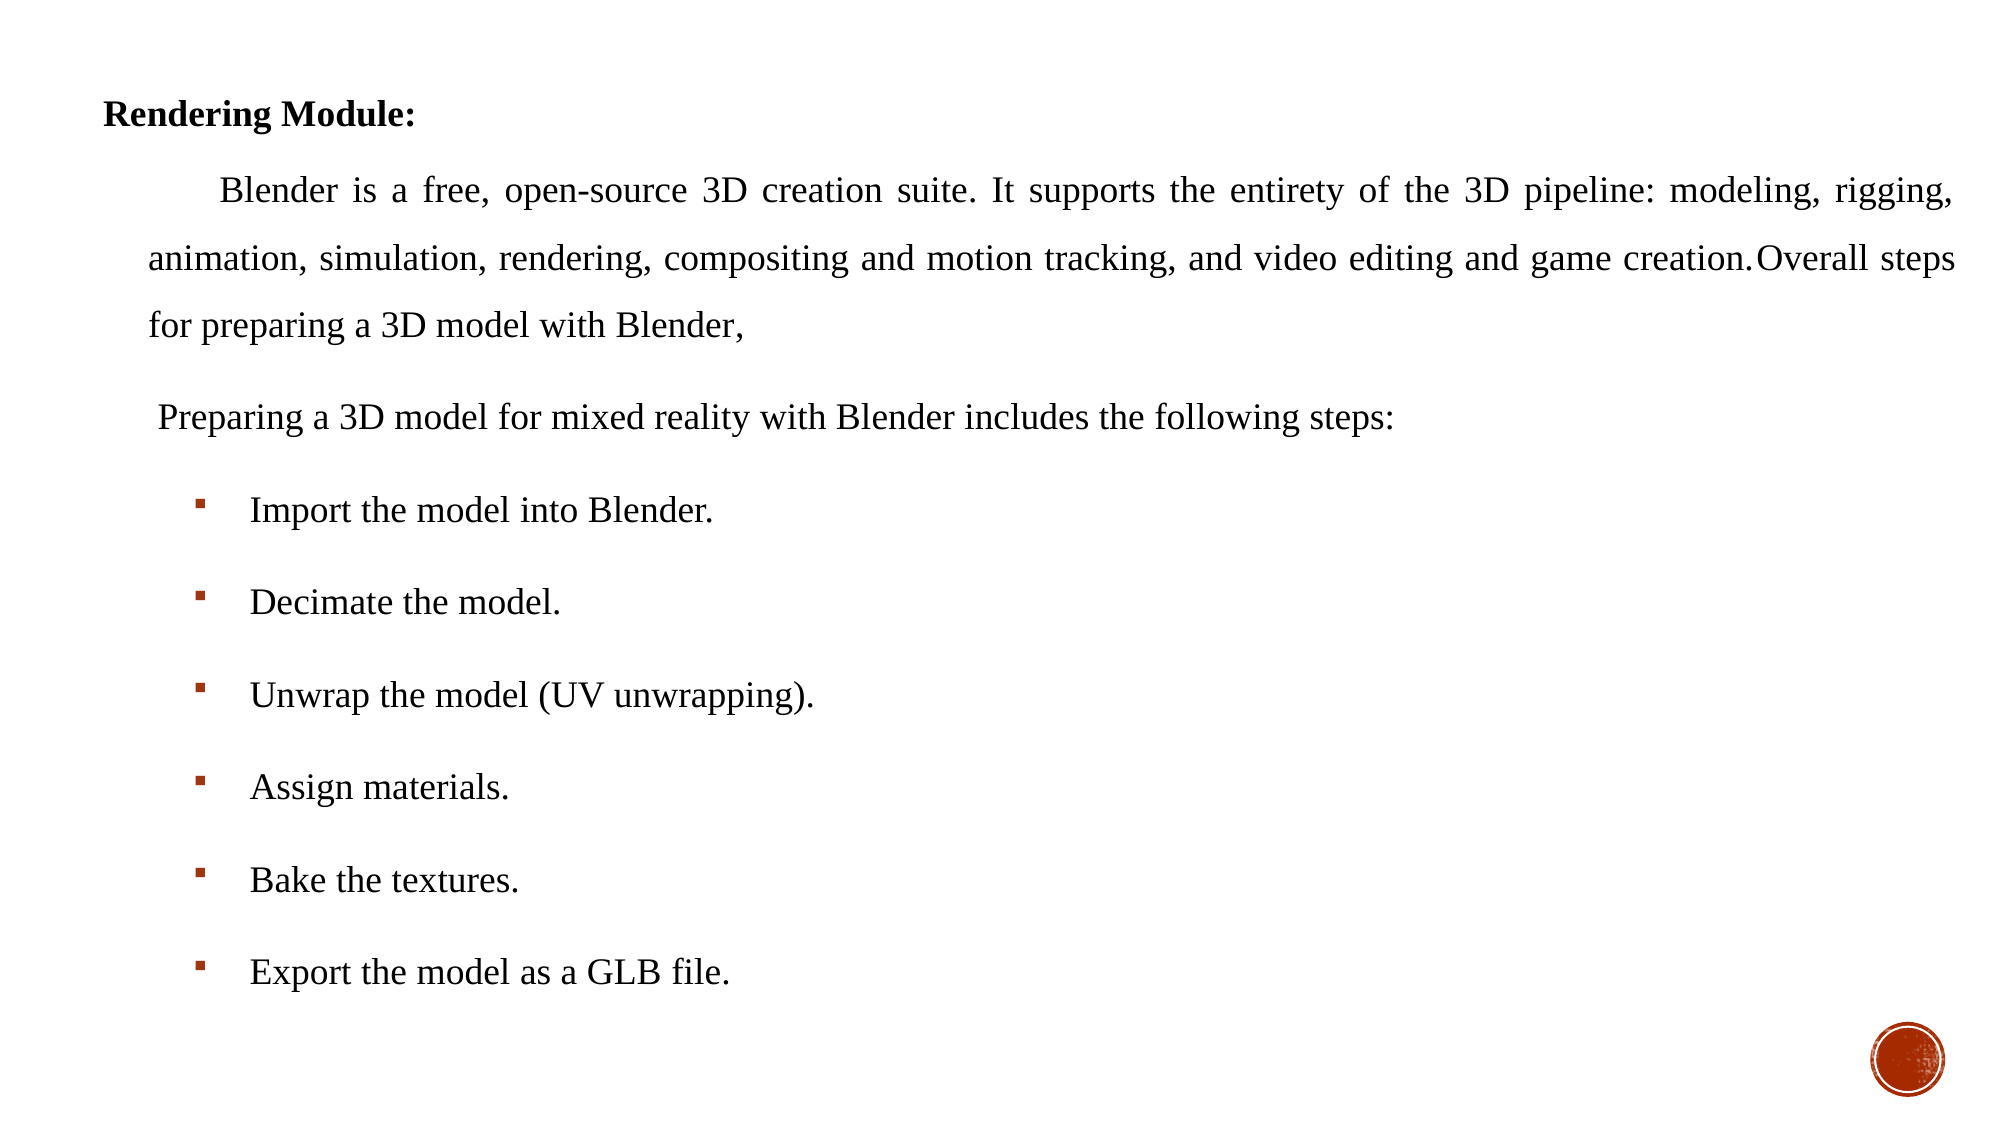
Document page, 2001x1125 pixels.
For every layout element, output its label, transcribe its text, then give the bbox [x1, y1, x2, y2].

list Rendering Module: Blender is a free, open-source 3D creation suite. It supports the entirety of the 3D pipeline: modeling, rigging, animation, simulation, rendering, compositing and motion tracking, and video editing and game creation.Overall steps for preparing a 3D model with Blender, Preparing a 3D model for mixed reality with Blender includes the following steps: Import the model into Blender. Decimate the model. Unwrap the model (UV unwrapping). Assign materials. Bake the textures. Export the model as a GLB file. [88, 16, 1971, 1125]
